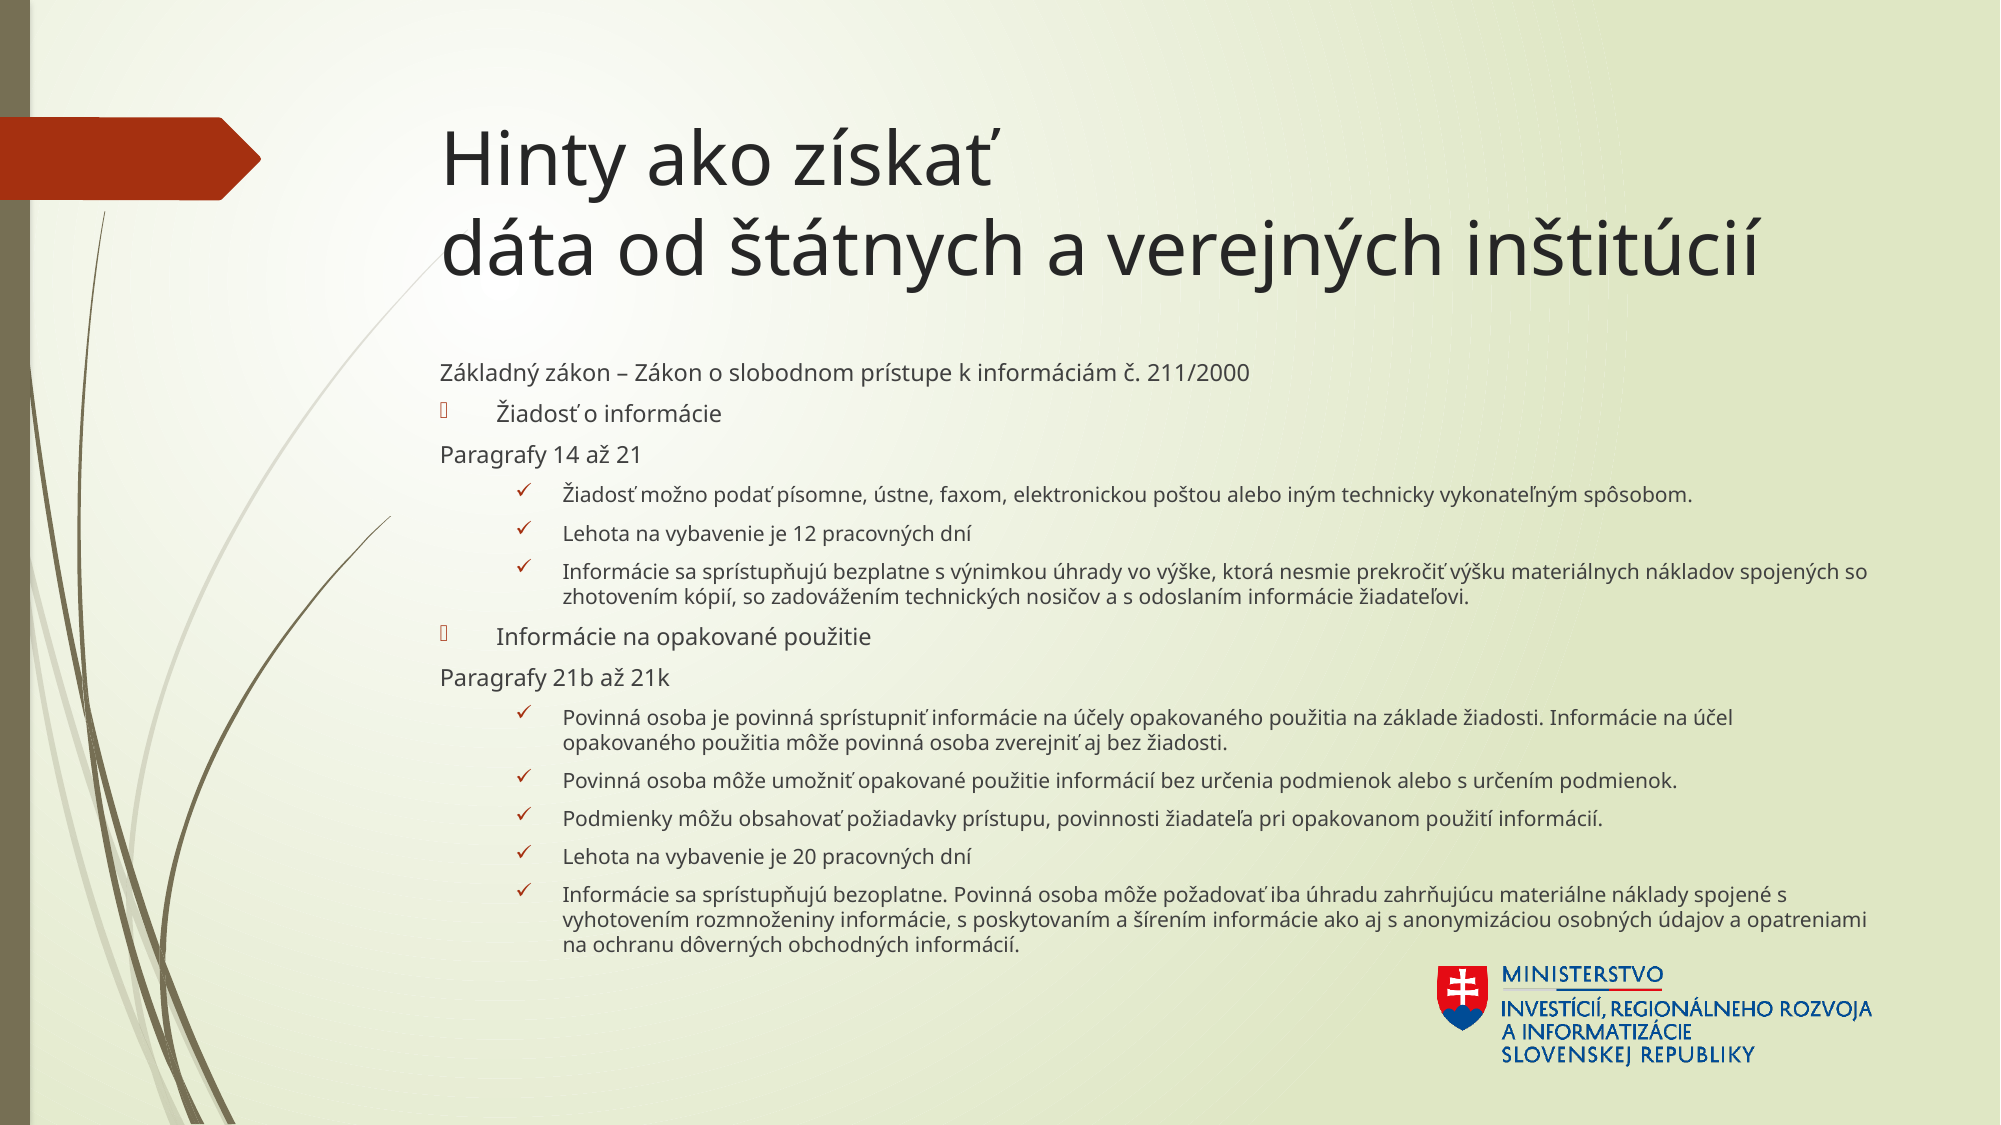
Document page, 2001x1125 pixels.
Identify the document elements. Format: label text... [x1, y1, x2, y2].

picture [1437, 966, 1872, 1067]
list Základný zákon – Zákon o slobodnom prístupe k informáciám č. 211/2000 Žiadosť o informácie Paragrafy 14 až 21 Žiadosť možno podať písomne, ústne, faxom, elektronickou poštou alebo iným technicky vykonateľným spôsobom. Lehota na vybavenie je 12 pracovných dní Informácie sa sprístupňujú bezplatne s výnimkou úhrady vo výške, ktorá nesmie prekročiť výšku materiálnych nákladov spojených so zhotovením kópií, so zadovážením technických nosičov a s odoslaním informácie žiadateľovi. Informácie na opakované použitie Paragrafy 21b až 21k Povinná osoba je povinná sprístupniť informácie na účely opakovaného použitia na základe žiadosti. Informácie na účel opakovaného použitia môže povinná osoba zverejniť aj bez žiadosti. Povinná osoba môže umožniť opakované použitie informácií bez určenia podmienok alebo s určením podmienok. Podmienky môžu obsahovať požiadavky prístupu, povinnosti žiadateľa pri opakovanom použití informácií. Lehota na vybavenie je 20 pracovných dní Informácie sa sprístupňujú bezoplatne. Povinná osoba môže požadovať iba úhradu zahrňujúcu materiálne náklady spojené s vyhotovením rozmnoženiny informácie, s poskytovaním a šírením informácie ako aj s anonymizáciou osobných údajov a opatreniami na ochranu dôverných obchodných informácií. [424, 350, 1888, 970]
title Hinty ako získať dáta od štátnych a verejných inštitúcií [425, 102, 1888, 313]
